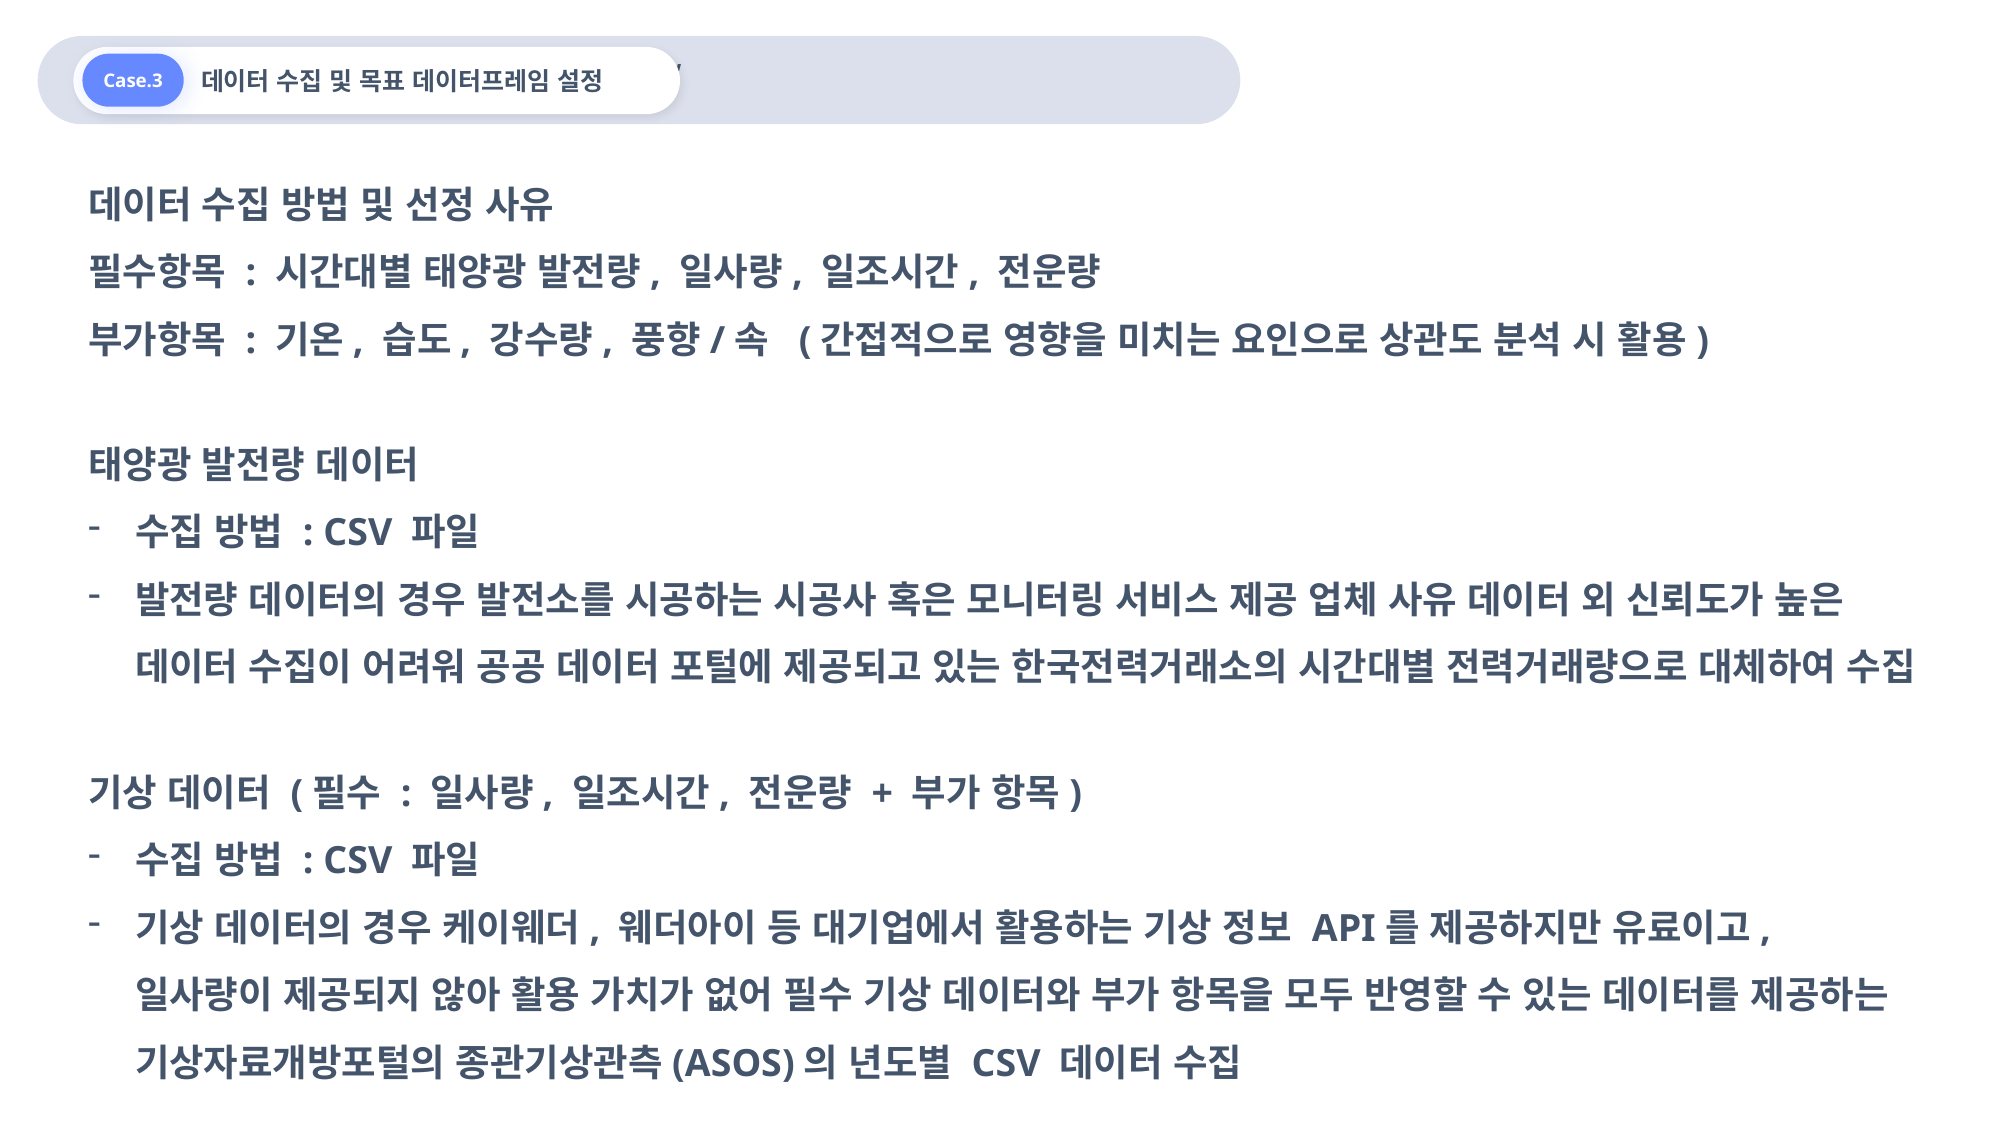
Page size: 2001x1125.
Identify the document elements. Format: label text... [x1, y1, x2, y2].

text_box 데이터 수집 [36, 34, 1242, 126]
text_box 데이터 수집 및 목표 데이터프레임 설정 [72, 45, 682, 116]
text_box 데이터 수집 방법 및 선정 사유 필수항목 : 시간대별 태양광 발전량, 일사량, 일조시간, 전운량 부가항목 : 기온, 습도, 강수량, 풍향/속 (간접적으로 영향을 미치는 요인으로 상관도 분석 시 활용) [73, 150, 1947, 369]
text_box Case.3 [81, 52, 185, 108]
text_box [36, 137, 1970, 1091]
text_box 태양광 발전량 데이터 수집 방법 : CSV 파일 발전량 데이터의 경우 발전소를 시공하는 시공사 혹은 모니터링 서비스 제공 업체 사유 데이터 외 신뢰도가 높은 데이터 수집이 어려워 공공 데이터 포털에 제공되고 있는 한국전력거래소의 시간대별 전력거래량으로 대체하여 수집 [73, 410, 1968, 696]
text_box 기상 데이터 (필수 : 일사량, 일조시간, 전운량 + 부가 항목) 수집 방법 : CSV 파일 기상 데이터의 경우 케이웨더, 웨더아이 등 대기업에서 활용하는 기상 정보 API를 제공하지만 유료이고, 일사량이 제공되지 않아 활용 가치가 없어 필수 기상 데이터와 부가 항목을 모두 반영할 수 있는 데이터를 제공하는 기상자료개방포털의 종관기상관측(ASOS)의 년도별 CSV 데이터 수집 [73, 739, 1919, 1092]
